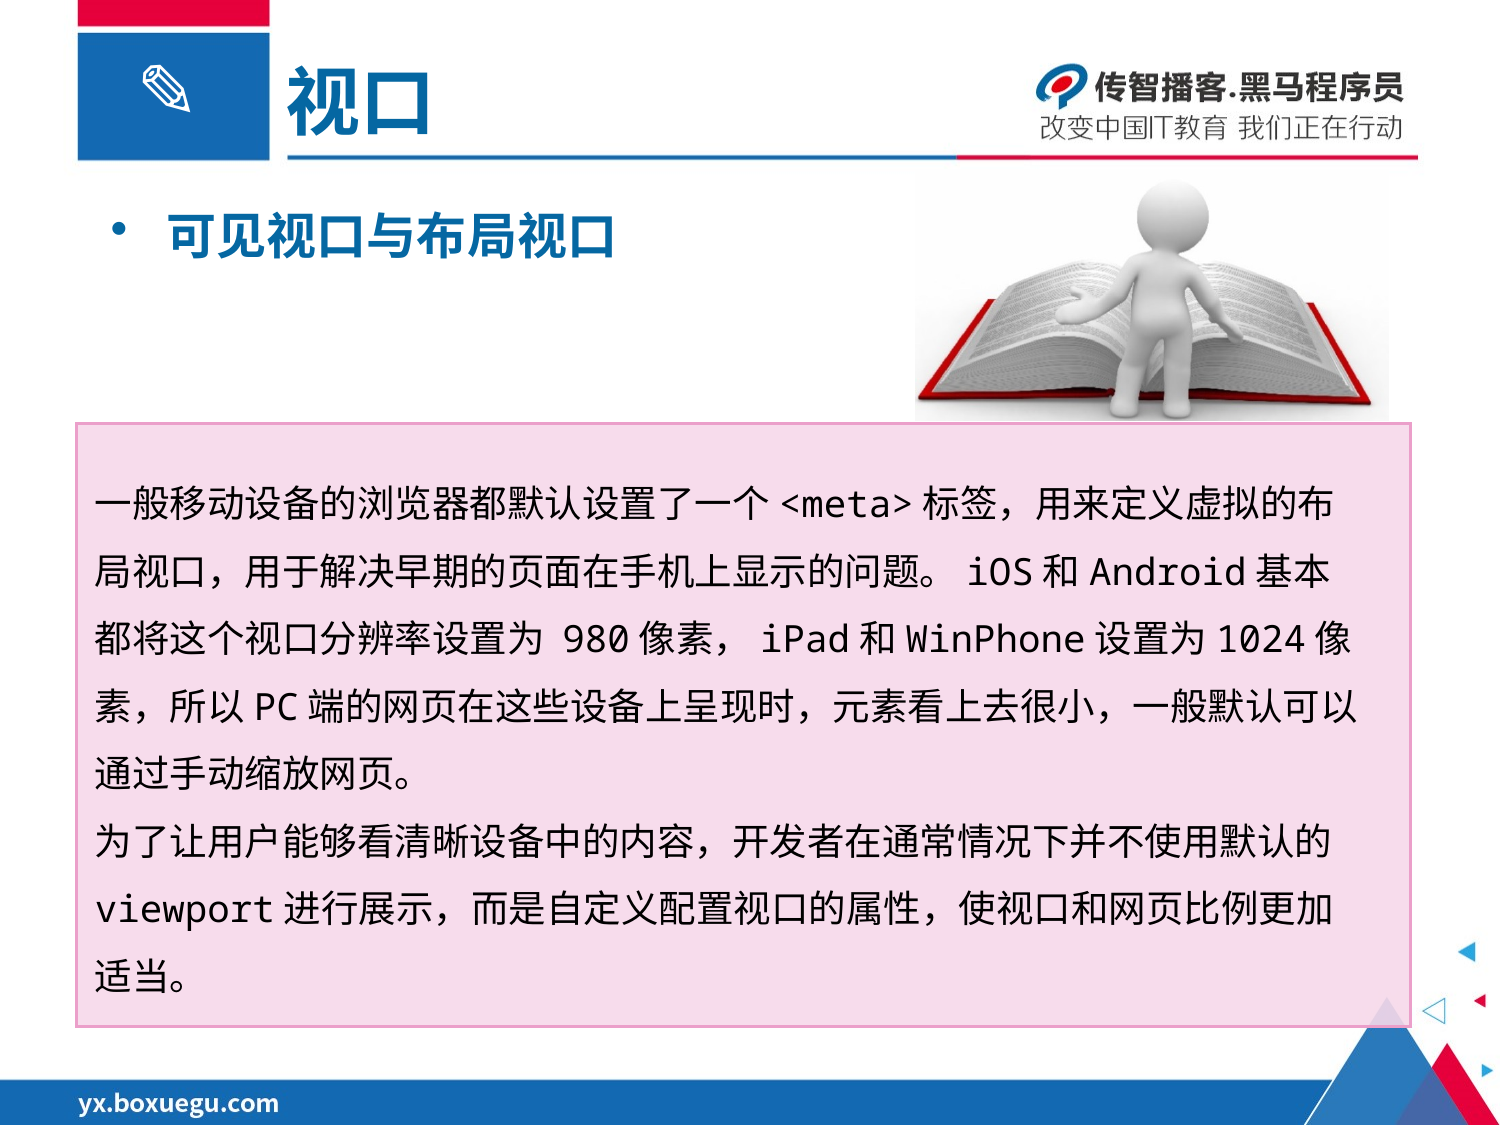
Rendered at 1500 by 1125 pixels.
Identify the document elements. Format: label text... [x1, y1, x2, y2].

text_box 可见视口与布局视口 [95, 167, 632, 272]
text_box 一般移动设备的浏览器都默认设置了一个<meta>标签，用来定义虚拟的布局视口，用于解决早期的页面在手机上显示的问题。iOS和Android基本都将这个视口分辨率设置为 980像素，iPad和WinPhone设置为1024像素，所以PC端的网页在这些设备上呈现时，元素看上去很小，一般默认可以通过手动缩放网页。 为了让用户能够看清晰设备中的内容，开发者在通常情况下并不使用默认的viewport进行展示，而是自定义配置视口的属性，使视口和网页比例更加适当。 [80, 450, 1377, 1006]
picture [0, 0, 1500, 1125]
text_box 视口 [271, 39, 1499, 159]
text_box [75, 422, 1412, 1028]
